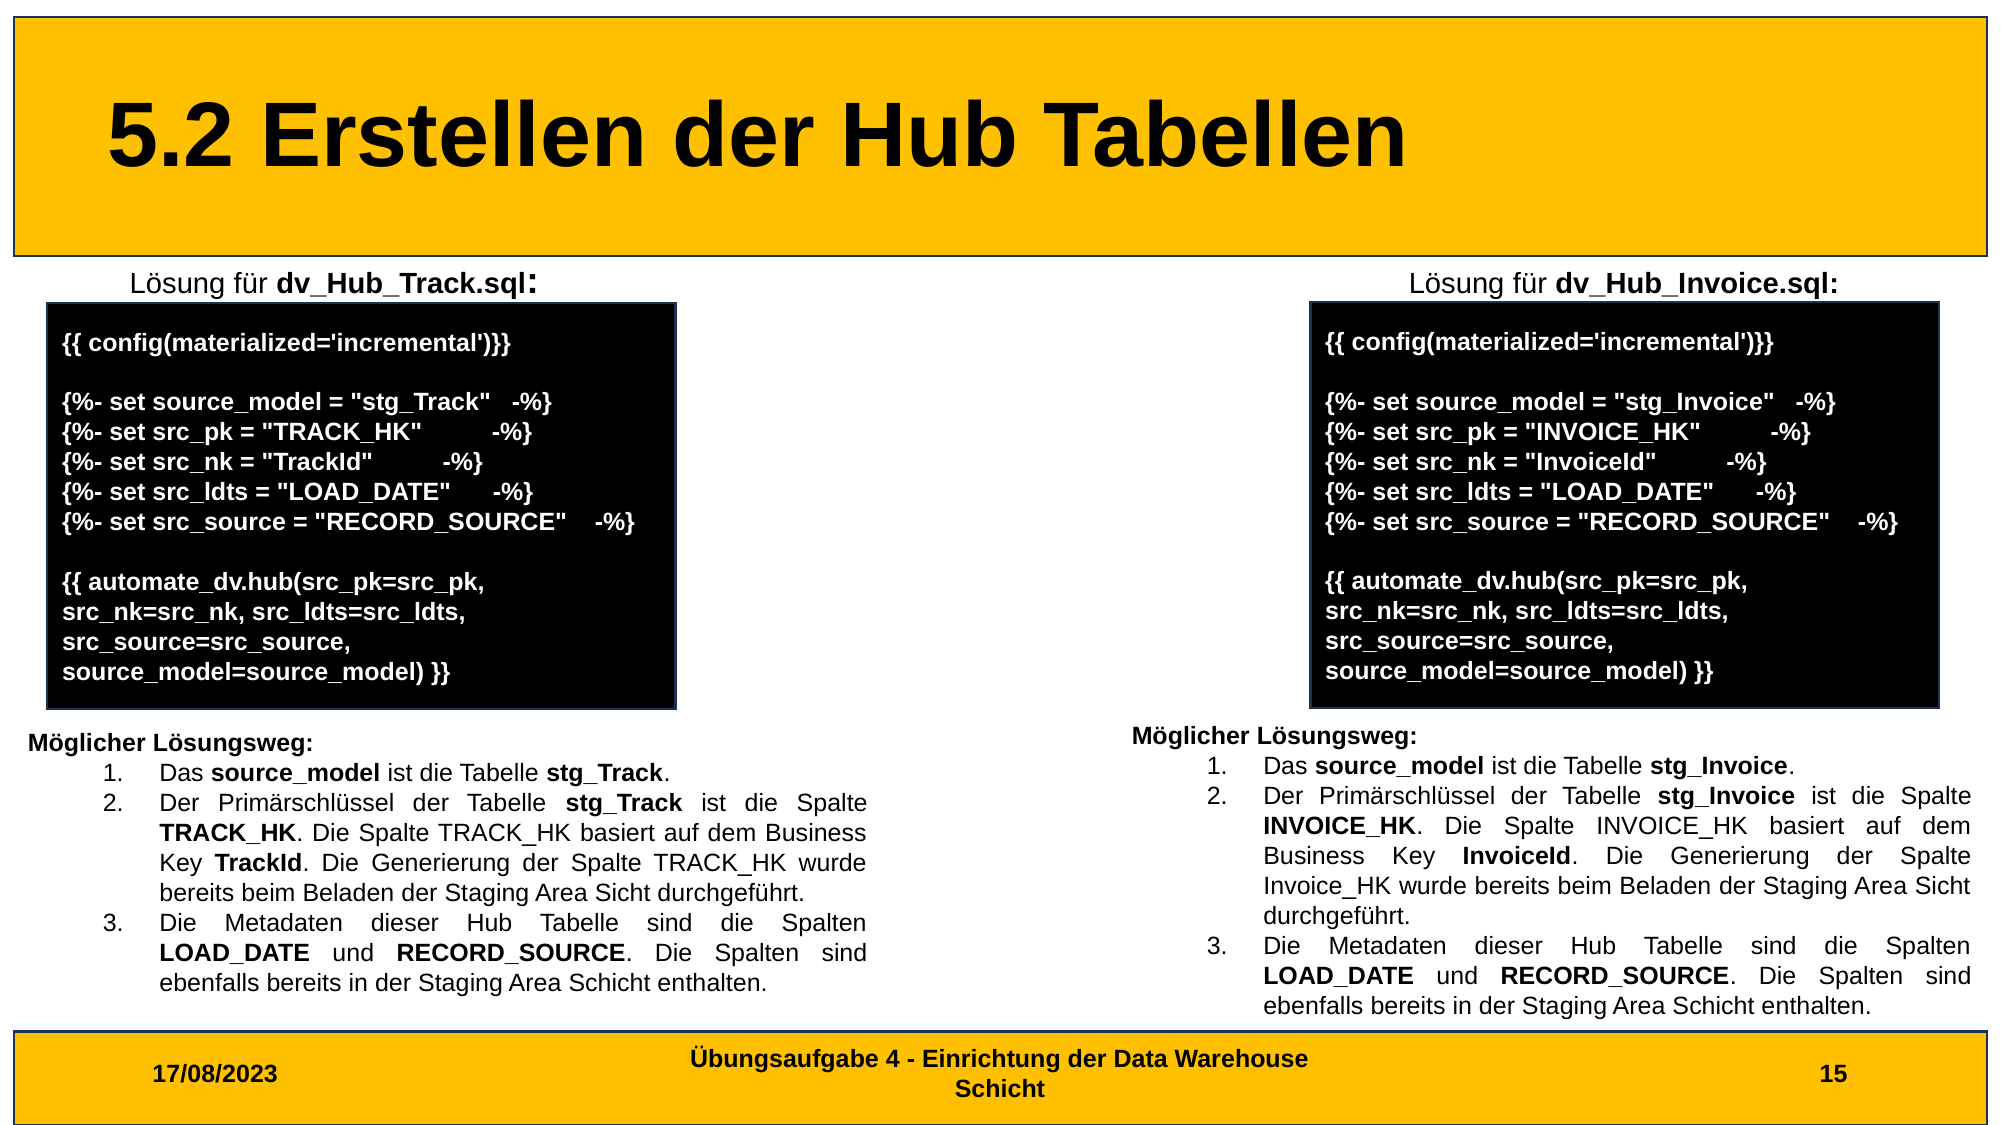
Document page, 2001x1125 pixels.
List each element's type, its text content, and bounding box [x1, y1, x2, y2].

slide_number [137, 1042, 588, 1103]
footer Übungsaufgabe 4 - Einrichtung der Data Warehouse Schicht [662, 1042, 1338, 1103]
slide_number 15 [1412, 1042, 1863, 1103]
text_box Lösung für dv_Hub_Track.sql: [114, 248, 687, 309]
text_box Lösung für dv_Hub_Invoice.sql: [1393, 257, 1856, 301]
text_box {{ config(materialized='incremental')}} {%- set source_model = "stg_Invoice" -%} {%- set src_pk = "INVOICE_HK" -%} {%- set src_nk = "InvoiceId" -%} {%- set src_ldts = "LOAD_DATE" -%} {%- set src_source = "RECORD_SOURCE" -%} {{ automate_dv.hub(src_pk=src_pk, src_nk=src_nk, src_ldts=src_ldts, src_source=src_source, source_model=source_model) }} [1309, 301, 1940, 709]
text_box {{ config(materialized='incremental')}} {%- set source_model = "stg_Track" -%} {%- set src_pk = "TRACK_HK" -%} {%- set src_nk = "TrackId" -%} {%- set src_ldts = "LOAD_DATE" -%} {%- set src_source = "RECORD_SOURCE" -%} {{ automate_dv.hub(src_pk=src_pk, src_nk=src_nk, src_ldts=src_ldts, src_source=src_source, source_model=source_model) }} [46, 302, 677, 710]
title 5.2 Erstellen der Hub Tabellen [92, 27, 1973, 246]
text_box [13, 16, 1988, 257]
text_box Möglicher Lösungsweg: Das source_model ist die Tabelle stg_Track. Der Primärschlüssel der Tabelle stg_Track ist die Spalte TRACK_HK. Die Spalte TRACK_HK basiert auf dem Business Key TrackId. Die Generierung der Spalte TRACK_HK wurde bereits beim Beladen der Staging Area Sicht durchgeführt. Die Metadaten dieser Hub Tabelle sind die Spalten LOAD_DATE und RECORD_SOURCE. Die Spalten sind ebenfalls bereits in der Staging Area Schicht enthalten. [13, 719, 883, 1004]
text_box Möglicher Lösungsweg: Das source_model ist die Tabelle stg_Invoice. Der Primärschlüssel der Tabelle stg_Invoice ist die Spalte INVOICE_HK. Die Spalte INVOICE_HK basiert auf dem Business Key InvoiceId. Die Generierung der Spalte Invoice_HK wurde bereits beim Beladen der Staging Area Sicht durchgeführt. Die Metadaten dieser Hub Tabelle sind die Spalten LOAD_DATE und RECORD_SOURCE. Die Spalten sind ebenfalls bereits in der Staging Area Schicht enthalten. [1117, 712, 1987, 1027]
text_box [13, 1030, 1988, 1125]
